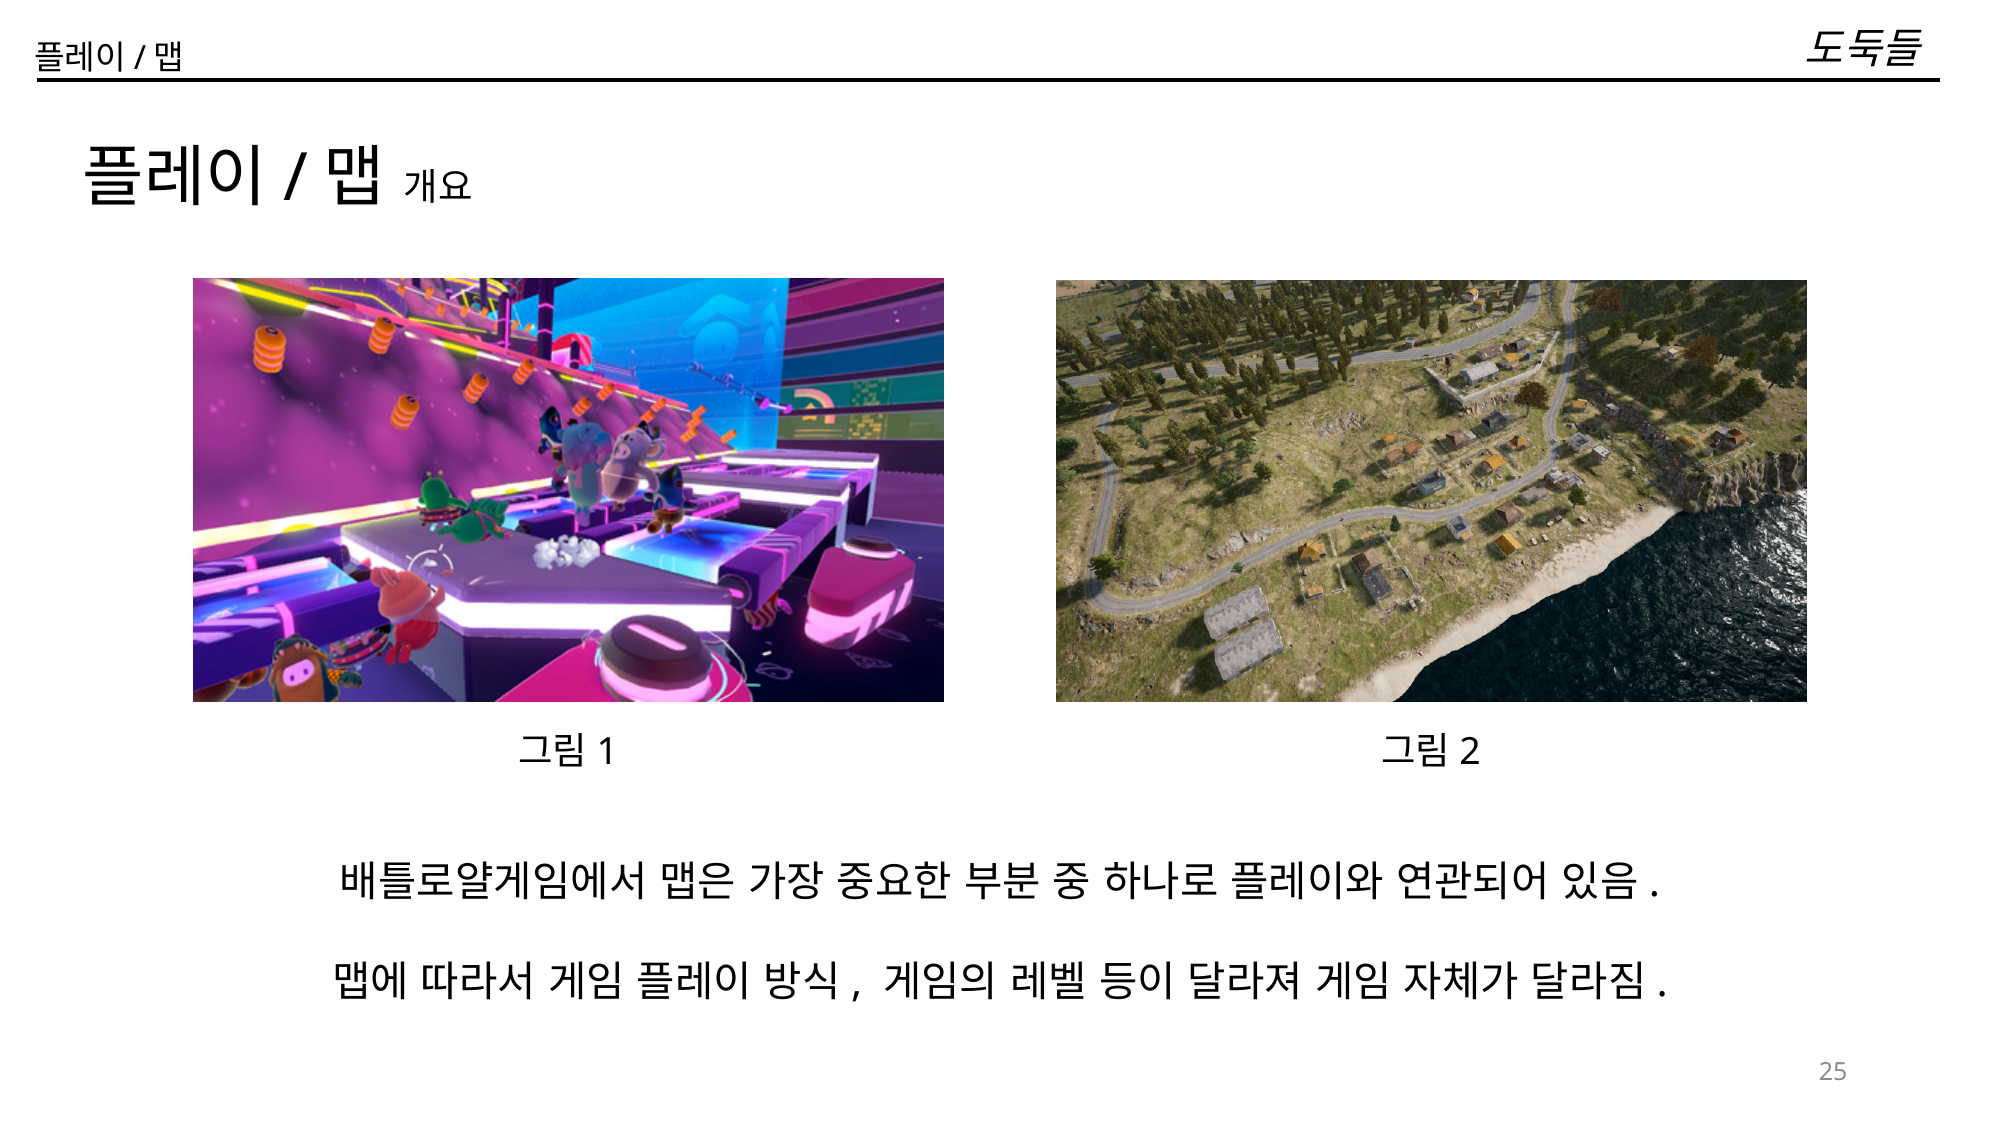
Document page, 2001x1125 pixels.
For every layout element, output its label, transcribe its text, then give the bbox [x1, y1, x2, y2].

picture [682, 329, 689, 335]
slide_number 25 [1412, 1042, 1863, 1103]
picture [193, 278, 944, 703]
text_box 플레이/맵 [19, 29, 200, 85]
picture [1056, 280, 1807, 702]
text_box 플레이/맵 개요 [67, 126, 682, 221]
text_box 그림2 [1366, 719, 1496, 780]
text_box 그림1 [503, 719, 633, 780]
text_box 배틀로얄게임에서 맵은 가장 중요한 부분 중 하나로 플레이와 연관되어 있음. 맵에 따라서 게임 플레이 방식, 게임의 레벨 등이 달라져 게임 자체가 달라짐. [223, 797, 1777, 1013]
title 도둑들 [1772, 19, 1953, 80]
